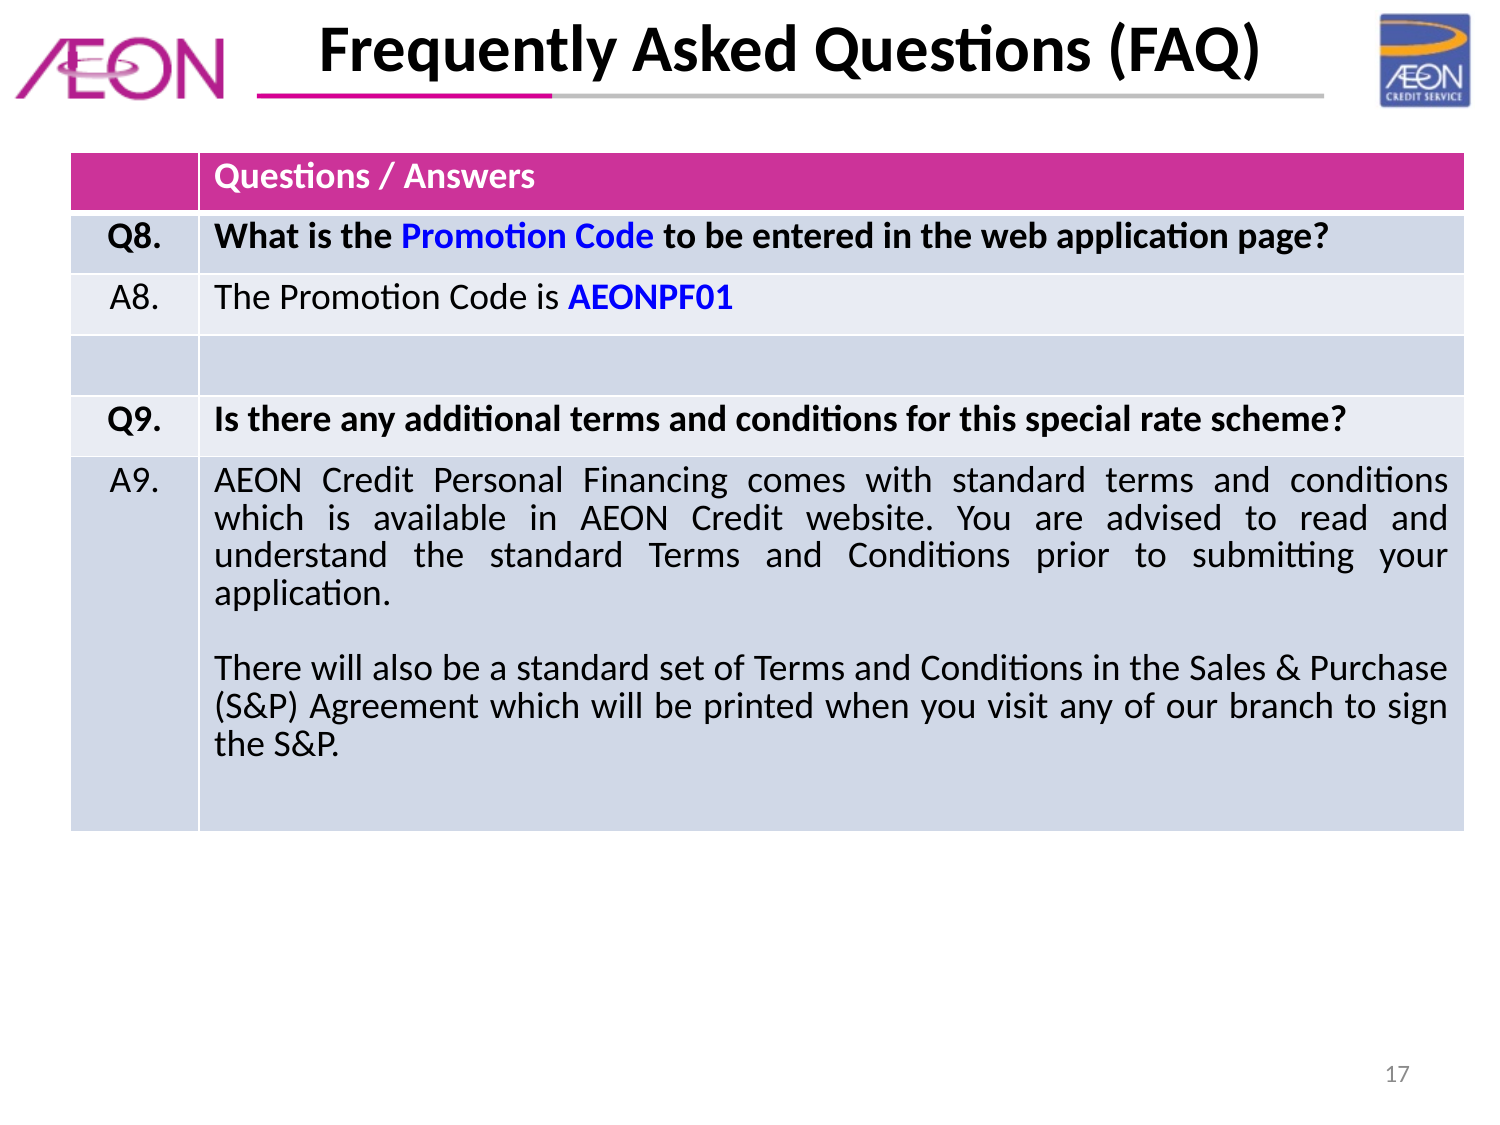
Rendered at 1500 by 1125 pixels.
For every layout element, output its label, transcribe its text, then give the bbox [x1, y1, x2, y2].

picture [0, 1, 260, 125]
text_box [256, 93, 1325, 99]
text_box Frequently Asked Questions (FAQ) [257, 0, 1325, 93]
table_header [71, 153, 198, 210]
table_cell Q8. [71, 216, 198, 273]
table_cell AEON Credit Personal Financing comes with standard terms and conditions which is available in AEON Credit website. You are advised to read and understand the standard Terms and Conditions prior to submitting your application. There will also be a standard set of Terms and Conditions in the Sales & Purchase (S&P) Agreement which will be printed when you visit any of our branch to sign the S&P. [200, 457, 1464, 831]
table_header Questions / Answers [200, 153, 1464, 210]
table_cell What is the Promotion Code to be entered in the web application page? [200, 216, 1464, 273]
table_cell The Promotion Code is AEONPF01 [200, 275, 1464, 334]
table_cell A8. [71, 275, 198, 334]
table_cell Is there any additional terms and conditions for this special rate scheme? [200, 397, 1464, 456]
table_cell A9. [71, 457, 198, 831]
slide_number 17 [1074, 1042, 1425, 1103]
table_cell Q9. [71, 397, 198, 456]
table_cell [71, 336, 198, 395]
table_cell [200, 336, 1464, 395]
picture [1374, 10, 1475, 113]
